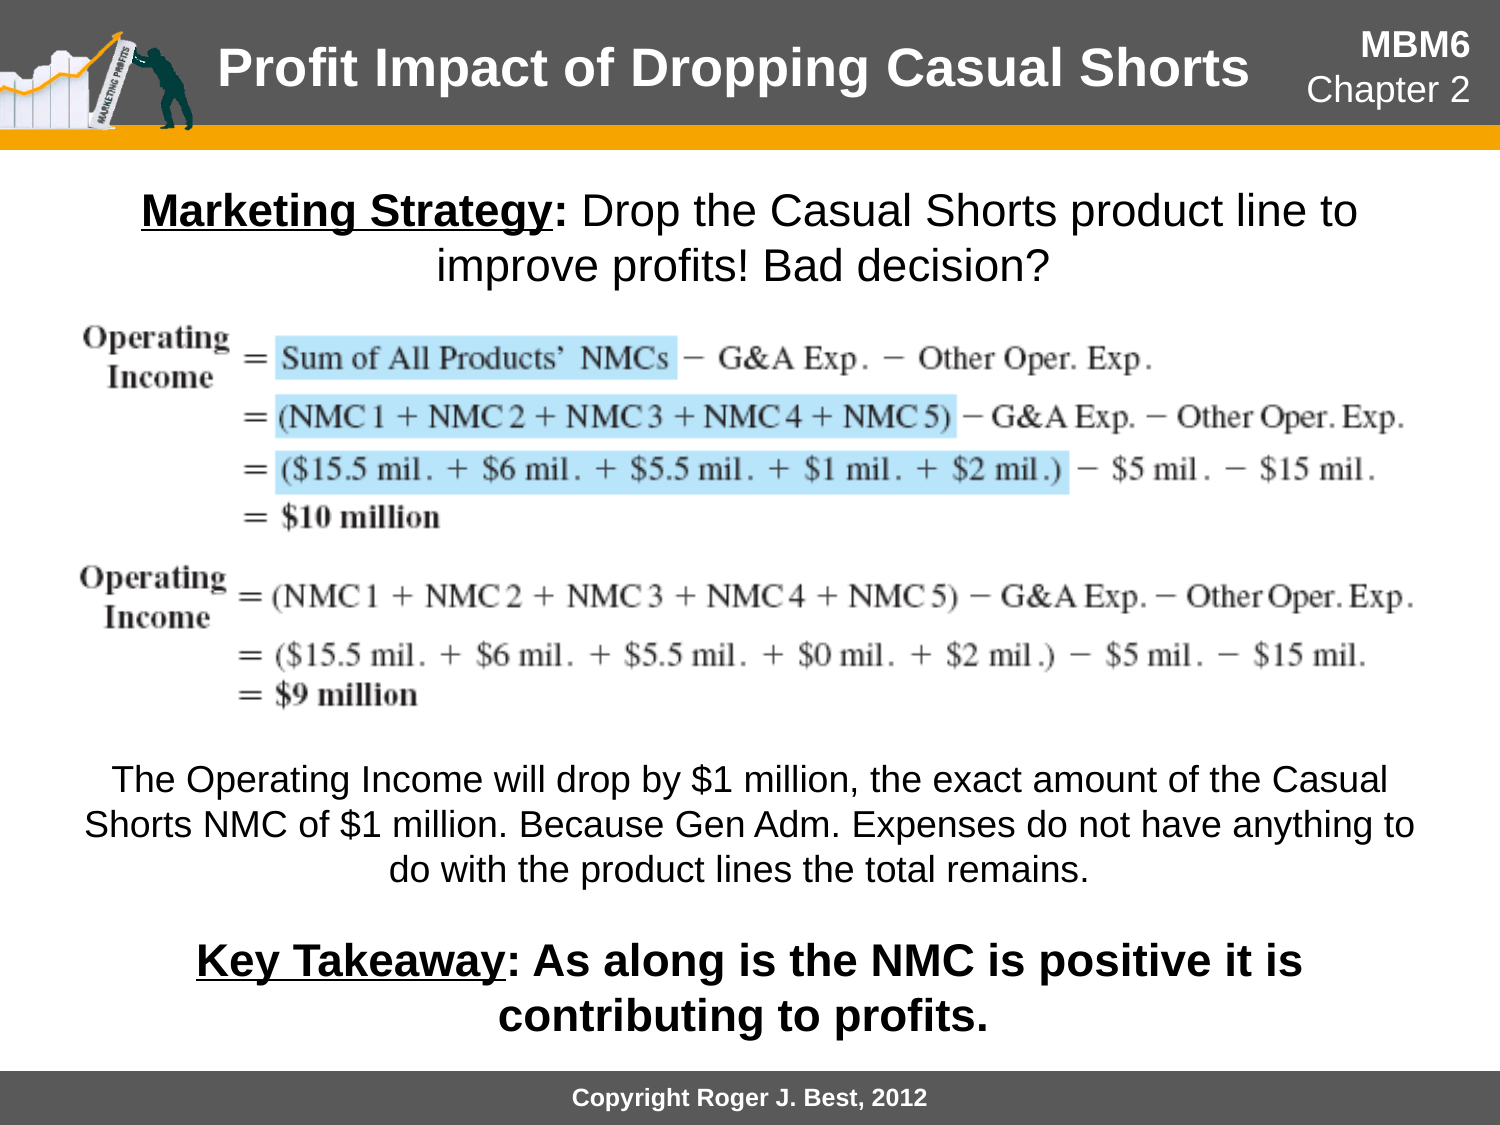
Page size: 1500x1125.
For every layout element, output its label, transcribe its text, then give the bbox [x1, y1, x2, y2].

text_box MBM6 Chapter 2 [1259, 12, 1486, 118]
text_box [0, 0, 1500, 123]
text_box Marketing Strategy: Drop the Casual Shorts product line to improve profits! Bad decision? [87, 172, 1413, 298]
text_box [0, 1069, 1500, 1125]
text_box Profit Impact of Dropping Casual Shorts [217, 24, 1300, 105]
picture [0, 21, 214, 136]
text_box Copyright Roger J. Best, 2012 [543, 1074, 957, 1120]
text_box The Operating Income will drop by $1 million, the exact amount of the Casual Shorts NMC of $1 million. Because Gen Adm. Expenses do not have anything to do with the product lines the total remains. Key Takeaway: As along is the NMC is positive it is contributing to profits. [62, 751, 1438, 1048]
picture [59, 307, 1441, 744]
text_box [0, 123, 1500, 152]
